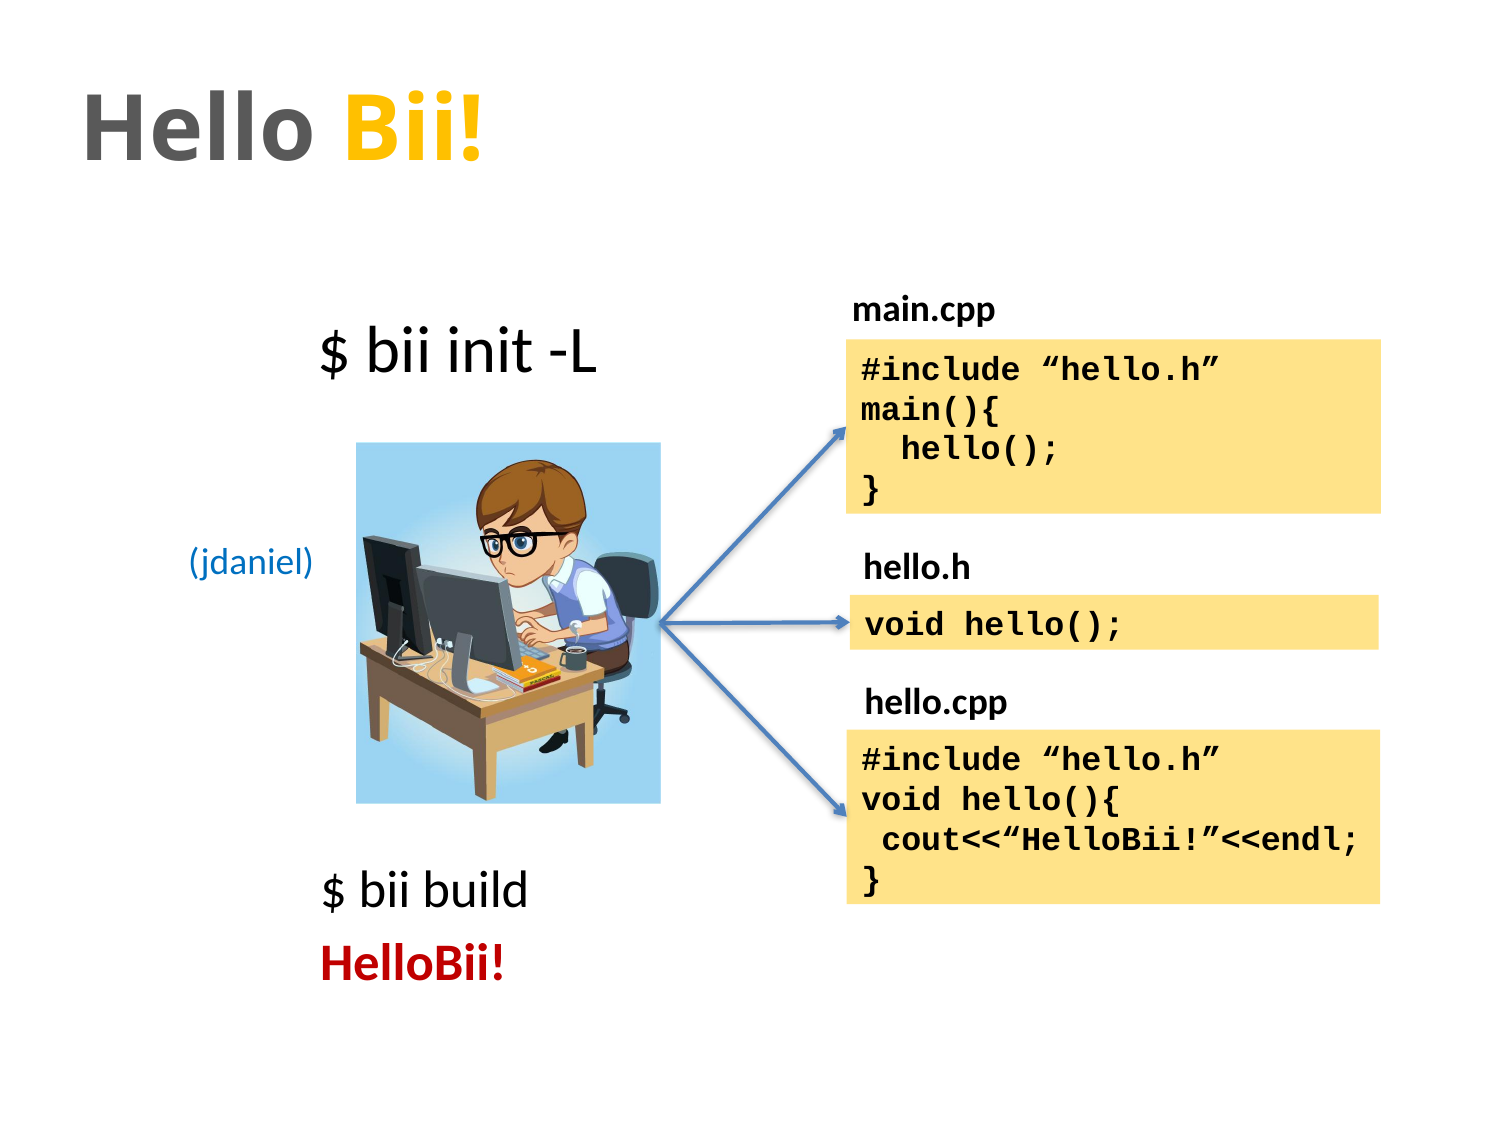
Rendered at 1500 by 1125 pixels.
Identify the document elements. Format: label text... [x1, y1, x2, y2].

list $ bii init -L [302, 297, 351, 406]
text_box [356, 276, 1382, 907]
text_box Hello Bii! [64, 30, 1415, 218]
text_box (jdaniel) [173, 529, 330, 589]
text_box $ bii build HelloBii! [305, 847, 838, 1000]
